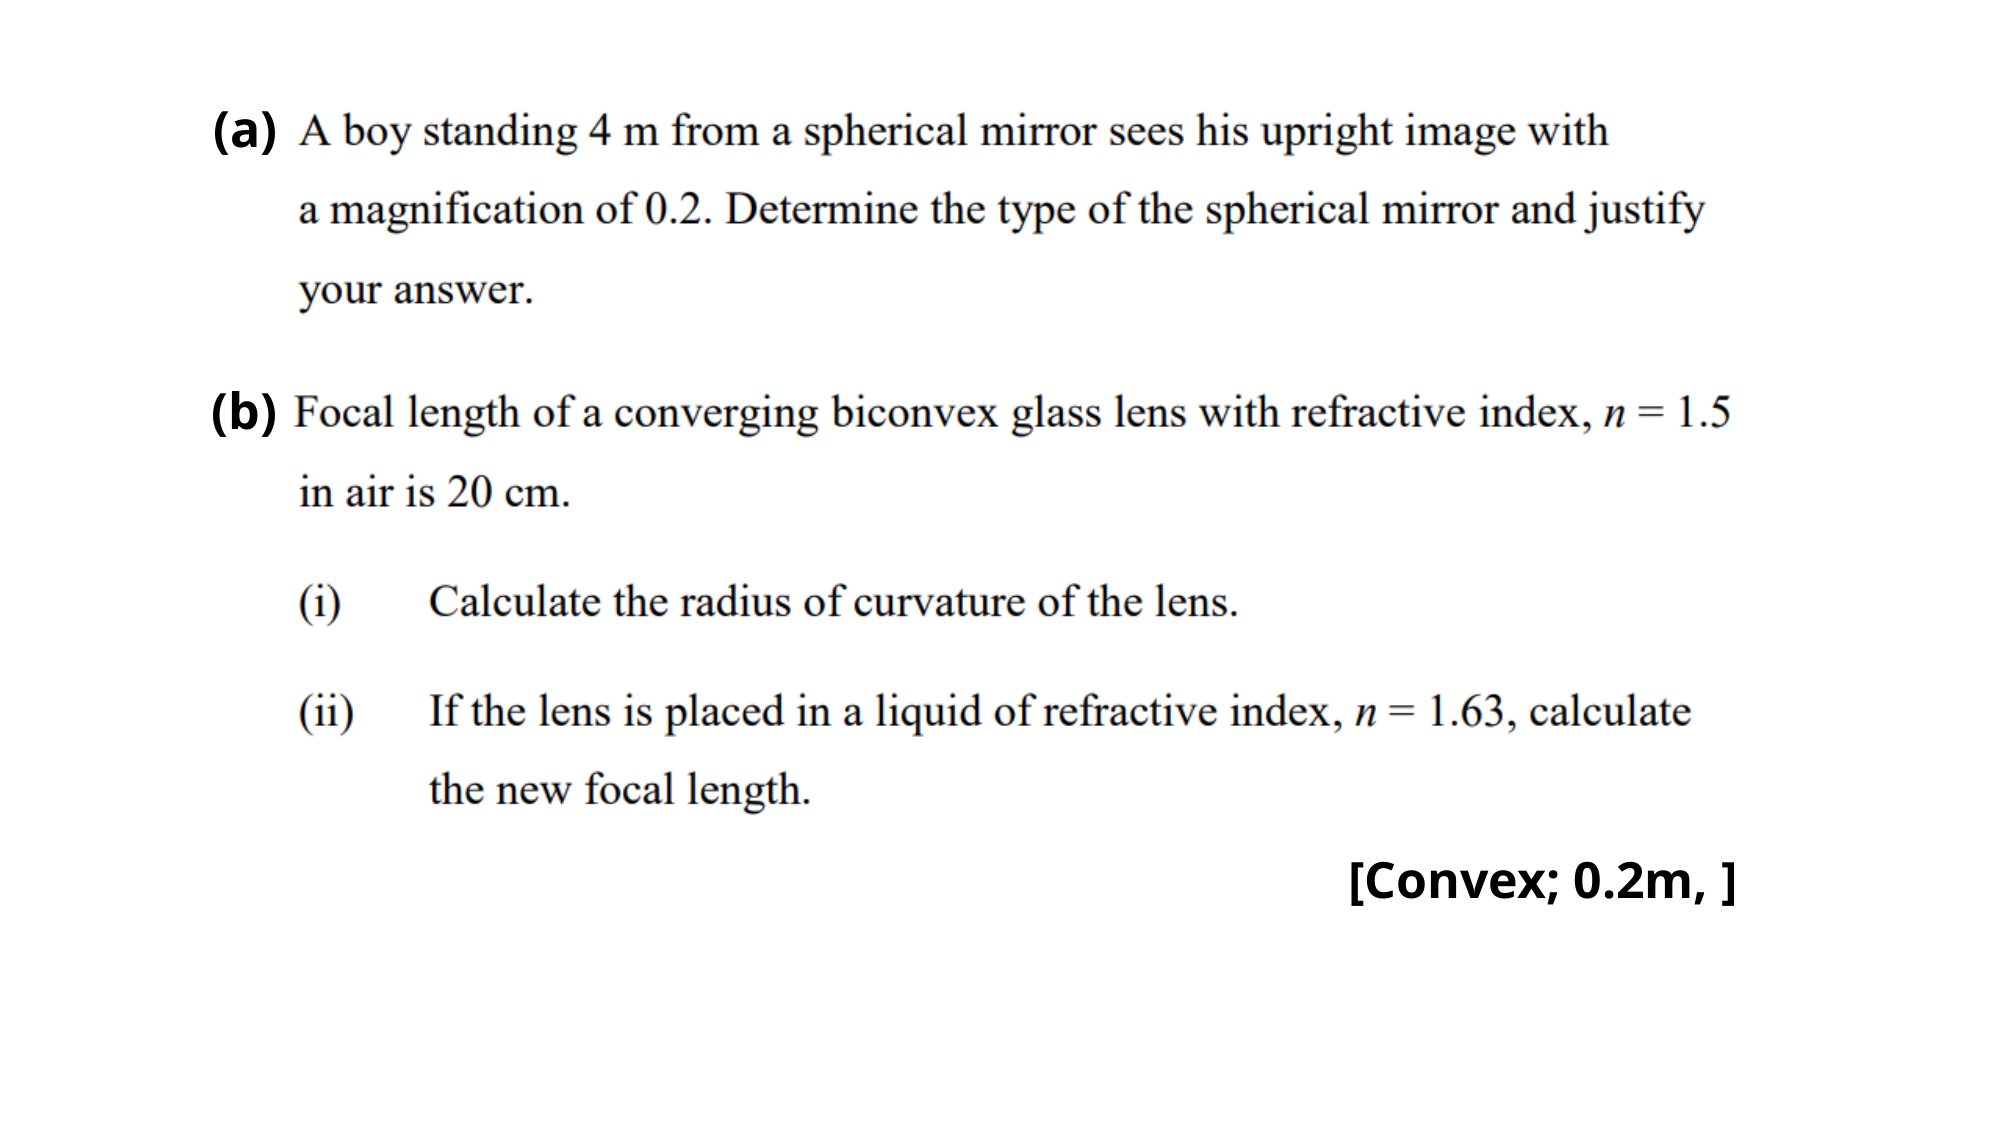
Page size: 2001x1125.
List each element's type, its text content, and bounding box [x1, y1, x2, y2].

picture [281, 379, 1753, 823]
text_box (a) [163, 89, 293, 165]
text_box (b) [163, 372, 293, 447]
picture [281, 102, 1719, 324]
